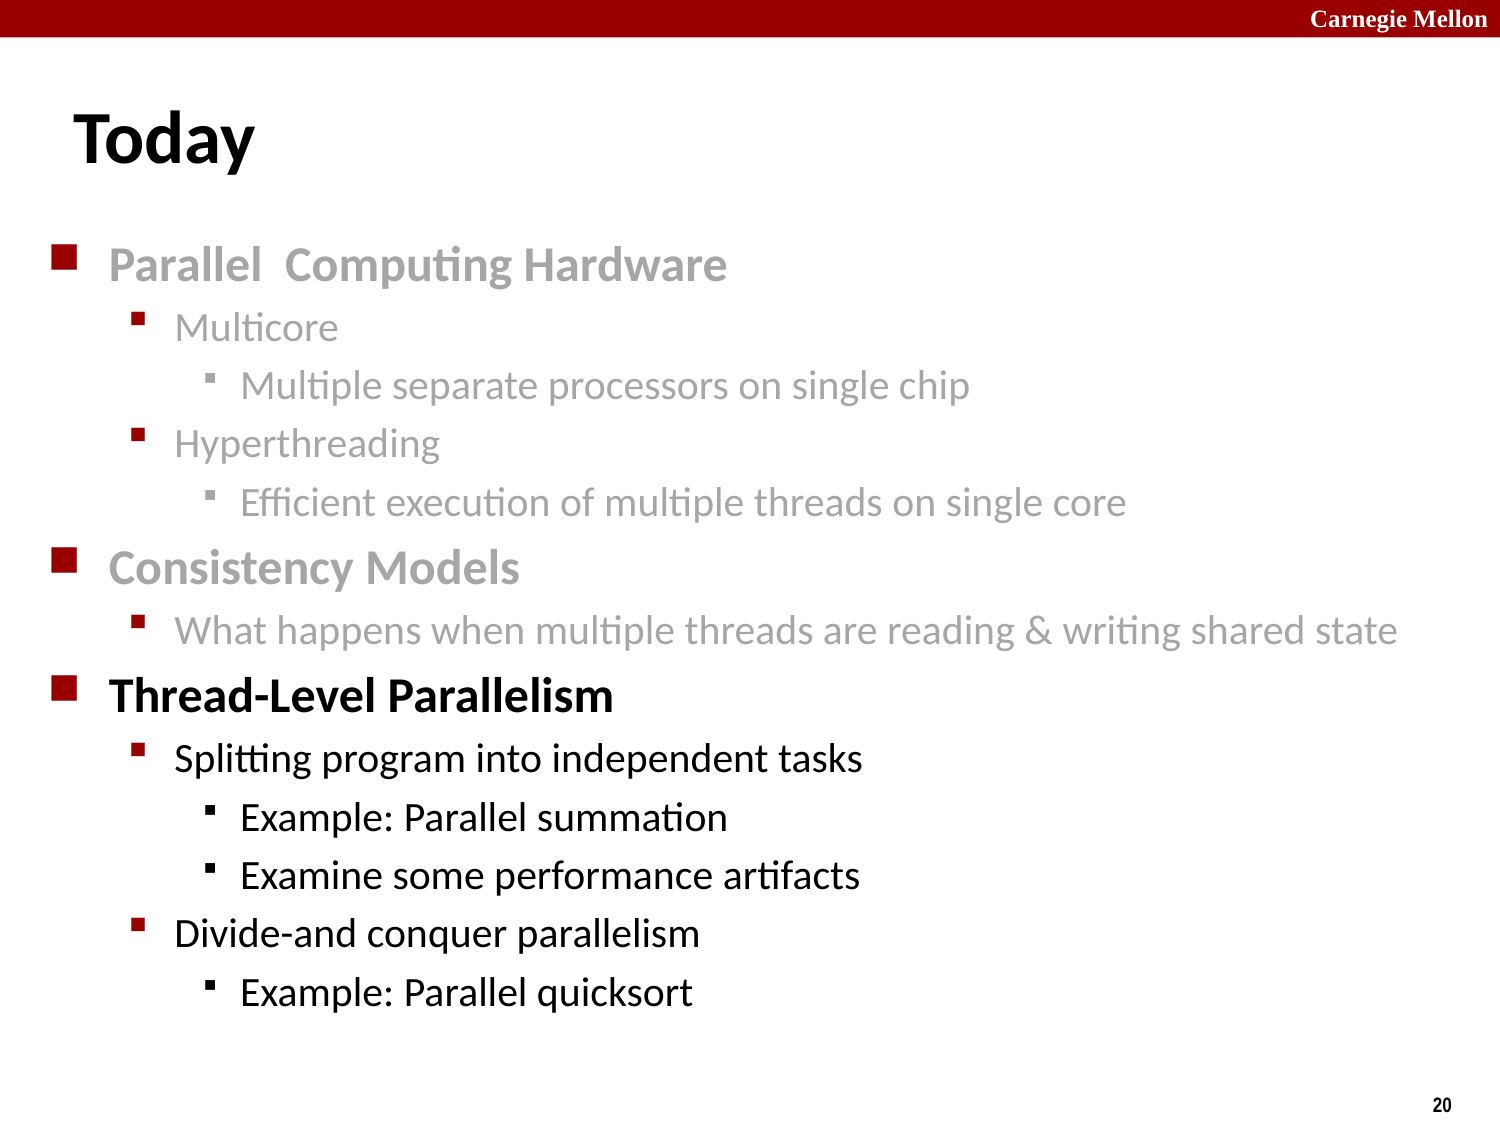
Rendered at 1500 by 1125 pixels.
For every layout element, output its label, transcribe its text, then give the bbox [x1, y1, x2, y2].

title Today [58, 71, 1305, 197]
list Parallel Computing Hardware Multicore Multiple separate processors on single chip Hyperthreading Efficient execution of multiple threads on single core Consistency Models What happens when multiple threads are reading & writing shared state Thread-Level Parallelism Splitting program into independent tasks Example: Parallel summation Examine some performance artifacts Divide-and conquer parallelism Example: Parallel quicksort [37, 223, 1438, 1040]
